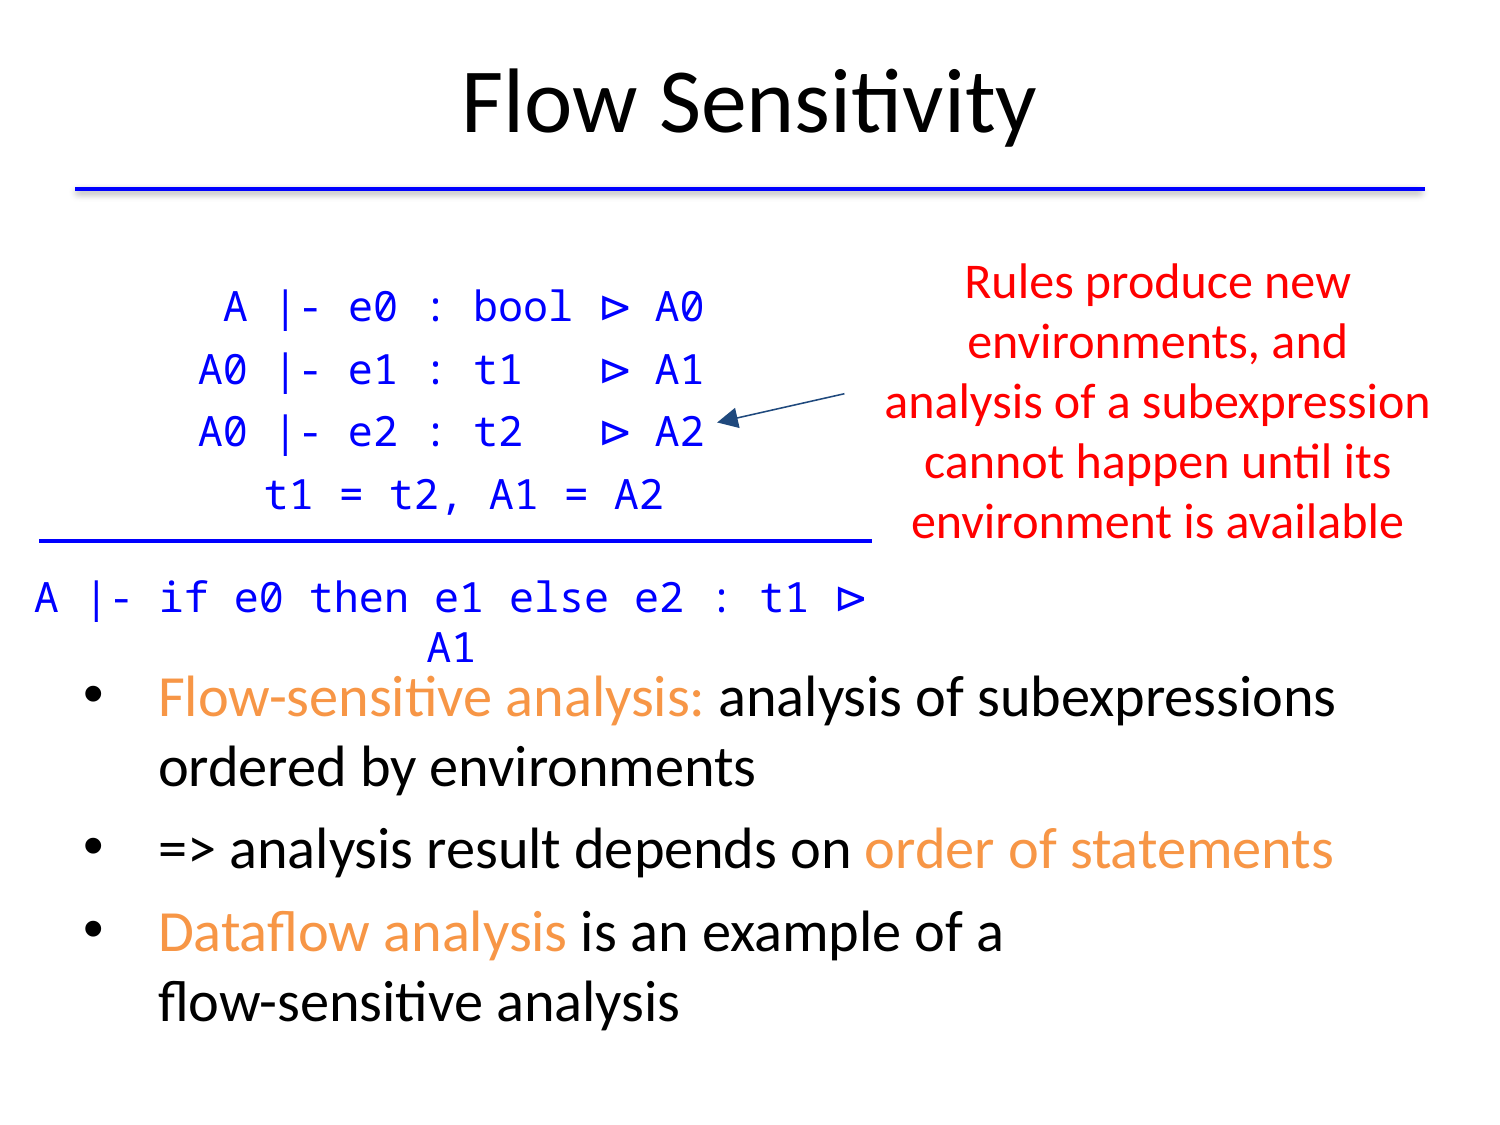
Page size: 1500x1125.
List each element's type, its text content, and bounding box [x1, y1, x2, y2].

text_box Rules produce new environments, and analysis of a subexpression cannot happen until its environment is available [842, 234, 1474, 563]
text_box Flow-sensitive analysis: analysis of subexpressions ordered by environments => analysis result depends on order of statements Dataflow analysis is an example of a flow-sensitive analysis [53, 627, 1407, 1064]
list A |- e0 : bool ⊳ A0 A0 |- e1 : t1 ⊳ A1 A0 |- e2 : t2 ⊳ A2 t1 = t2, A1 = A2 A |- if e0 then e1 else e2 : t1 ⊳ A1 [11, 272, 891, 628]
title Flow Sensitivity [75, 1, 1425, 190]
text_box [716, 393, 845, 423]
